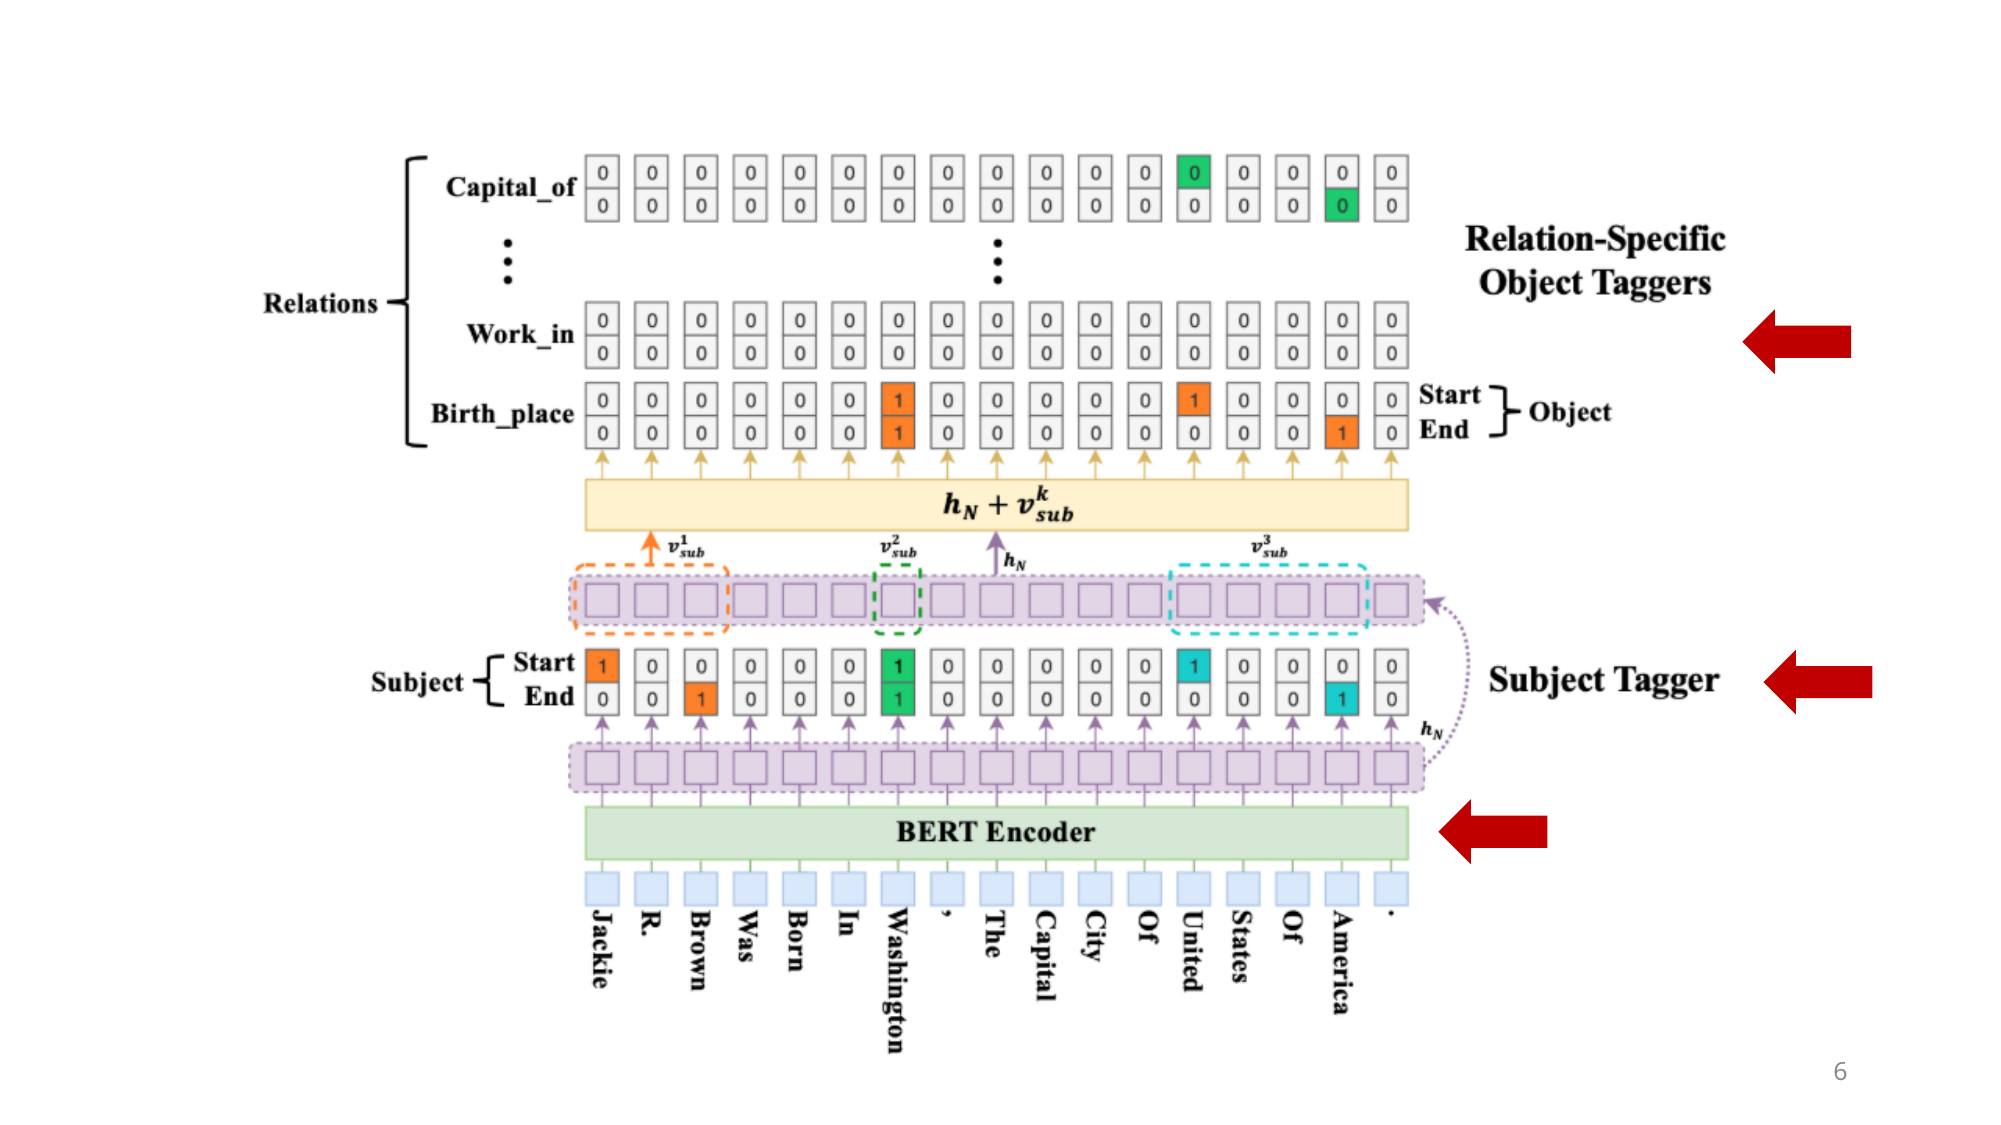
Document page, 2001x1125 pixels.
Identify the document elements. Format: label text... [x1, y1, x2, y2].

text_box [1744, 309, 1852, 375]
picture [256, 65, 1744, 1066]
slide_number 6 [1412, 1042, 1863, 1103]
text_box [1763, 649, 1873, 715]
